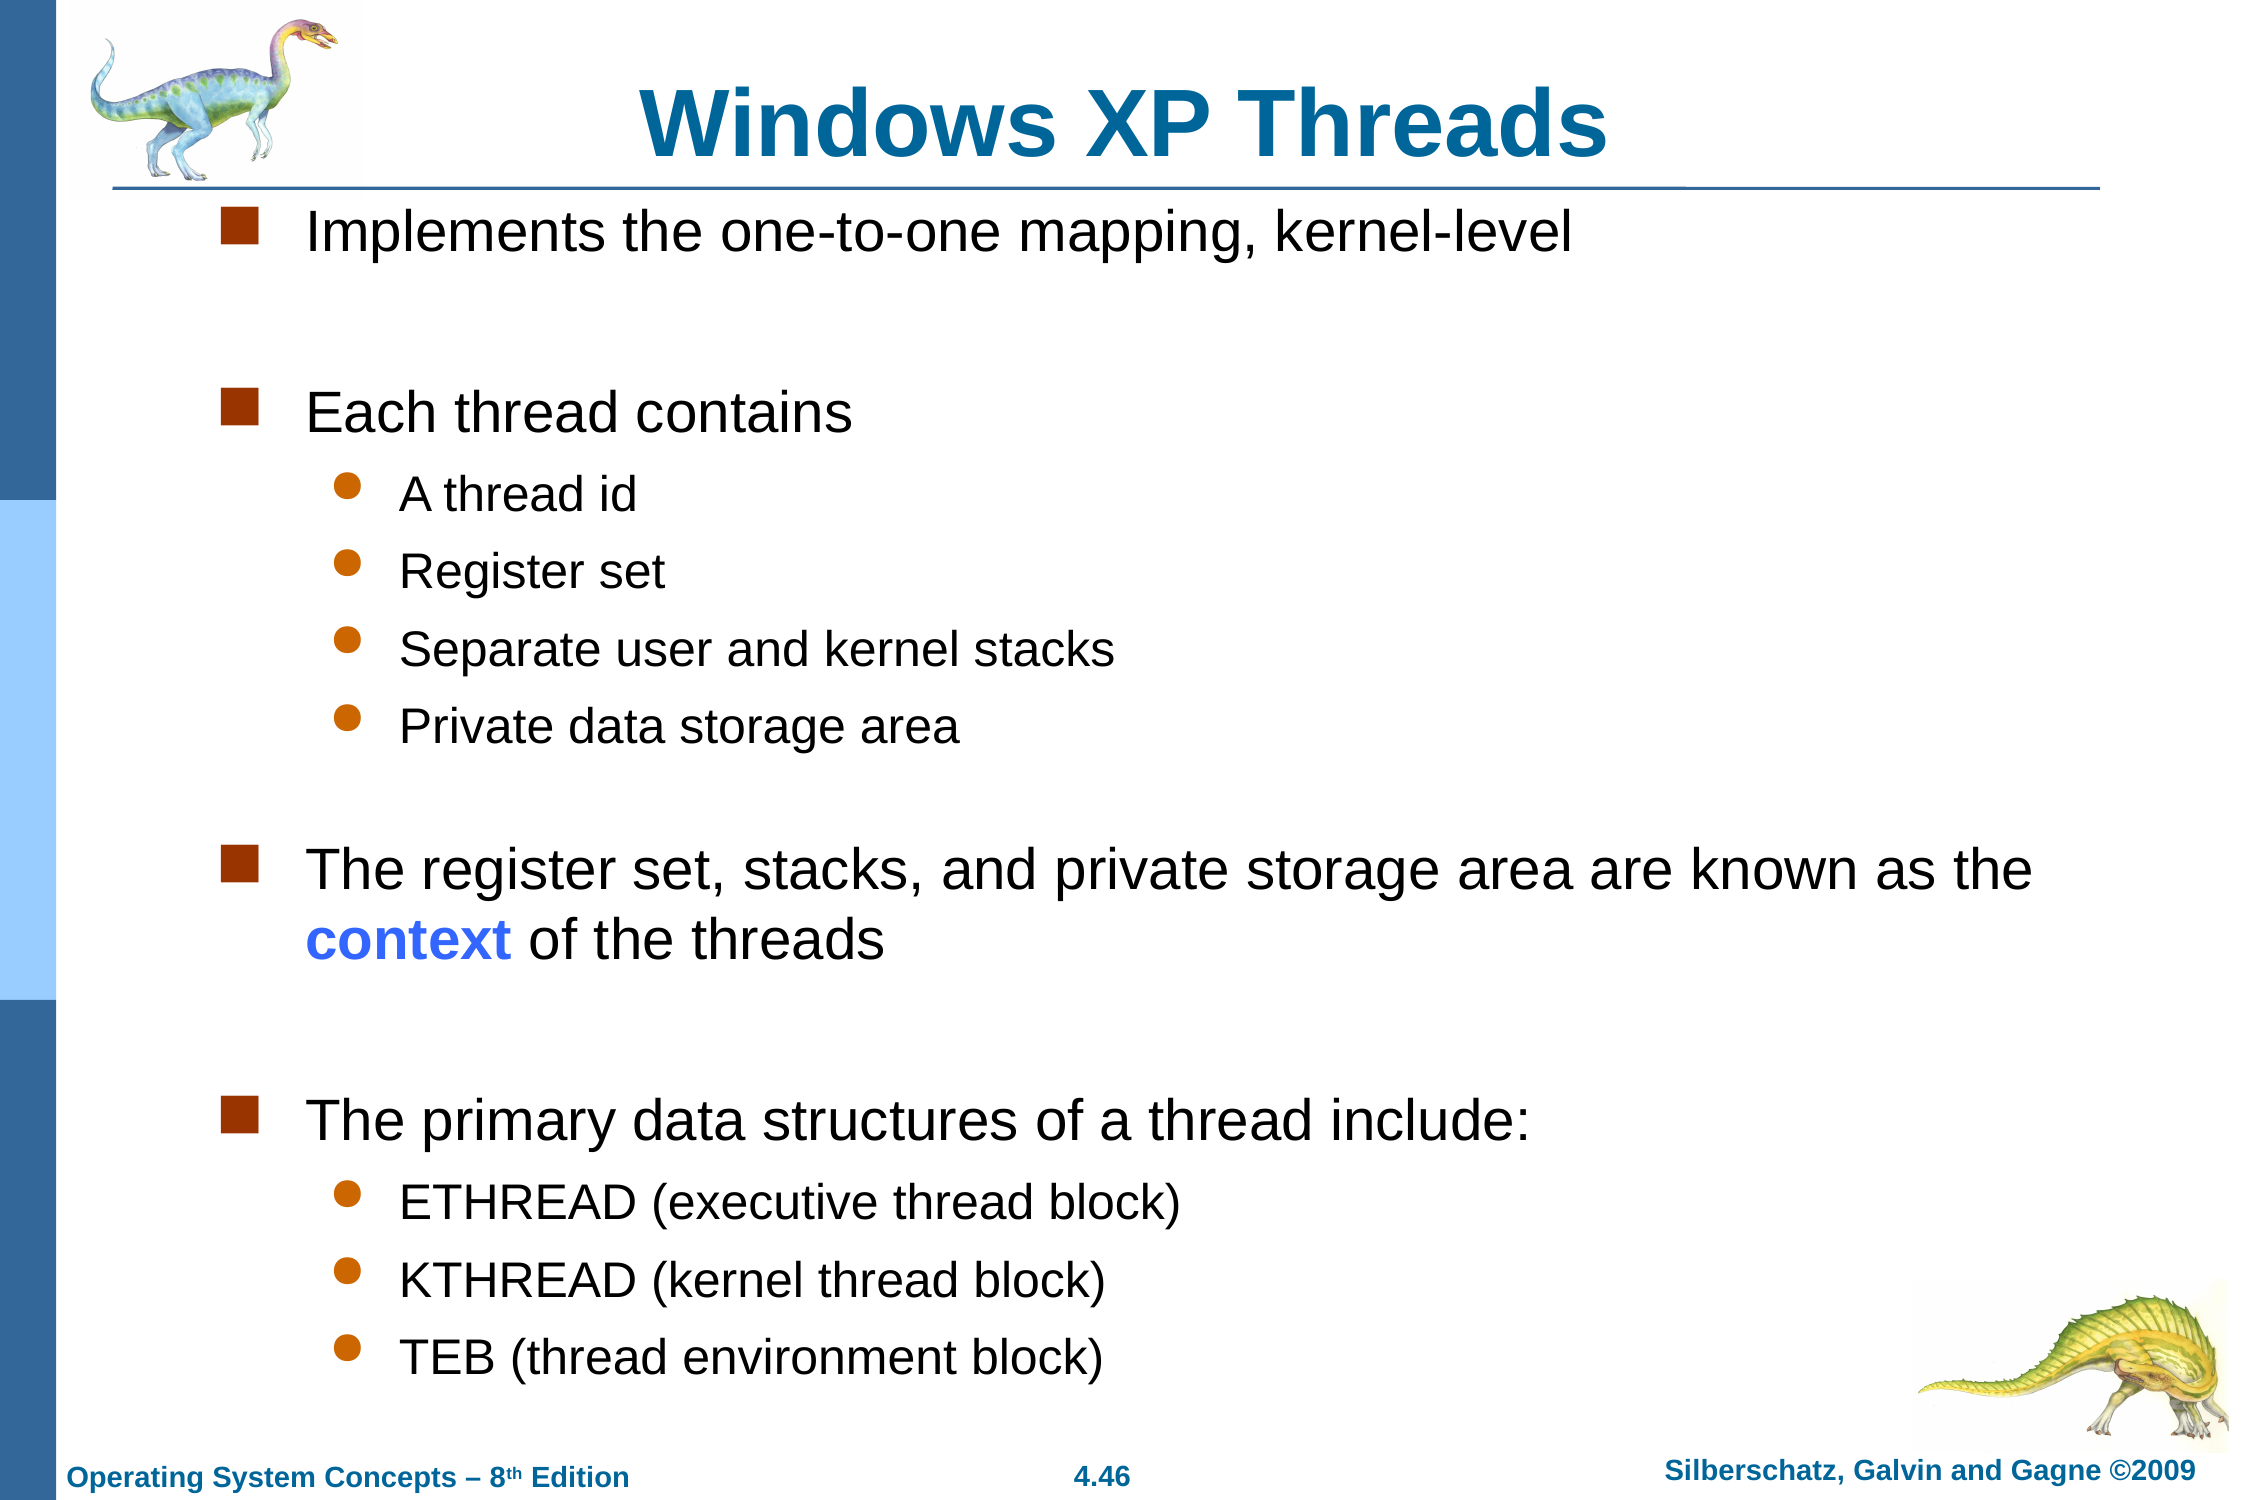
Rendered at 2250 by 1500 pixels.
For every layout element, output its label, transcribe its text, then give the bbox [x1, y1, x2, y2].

list Implements the one-to-one mapping, kernel-level Each thread contains A thread id Register set Separate user and kernel stacks Private data storage area The register set, stacks, and private storage area are known as the context of the threads The primary data structures of a thread include: ETHREAD (executive thread block) KTHREAD (kernel thread block) TEB (thread environment block) [203, 182, 2085, 1406]
picture [70, 0, 365, 199]
picture [1913, 1279, 2229, 1453]
title Windows XP Threads [112, 60, 2138, 187]
